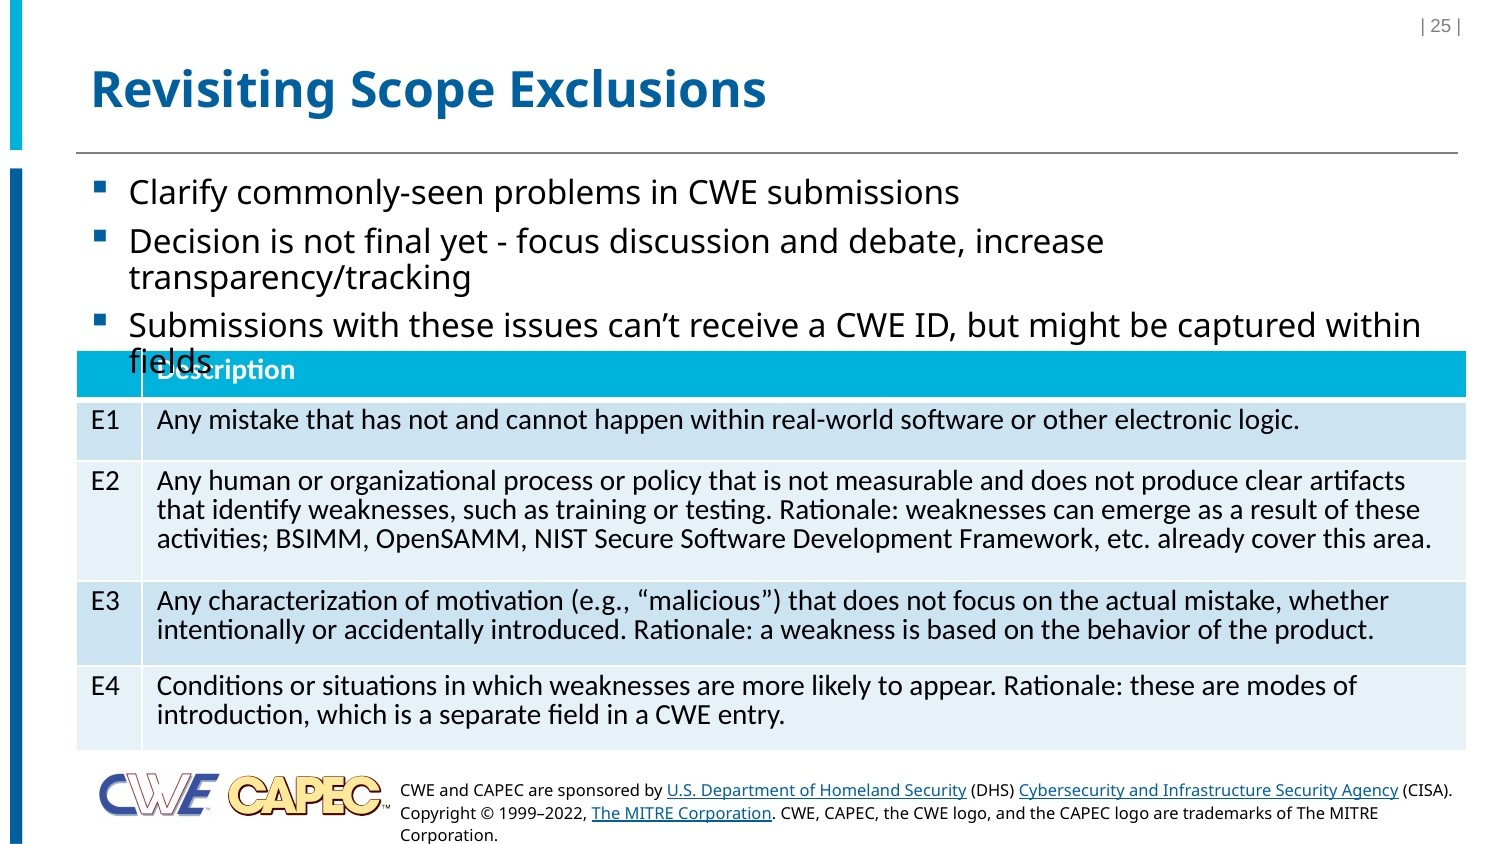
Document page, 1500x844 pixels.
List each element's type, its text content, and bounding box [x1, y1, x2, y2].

table_cell Any human or organizational process or policy that is not measurable and does not produce clear artifacts that identify weaknesses, such as training or testing. Rationale: weaknesses can emerge as a result of these activities; BSIMM, OpenSAMM, NIST Secure Software Development Framework, etc. already cover this area. [143, 462, 1466, 580]
table_header [77, 351, 141, 397]
title Revisiting Scope Exclusions [75, 45, 1459, 138]
table_cell E4 [77, 667, 141, 750]
table_header Description [143, 351, 1466, 397]
table_cell E3 [77, 582, 141, 665]
text_box Clarify commonly-seen problems in CWE submissions Decision is not final yet - focus discussion and debate, increase transparency/tracking Submissions with these issues can’t receive a CWE ID, but might be captured within fields [75, 168, 1459, 293]
picture [98, 766, 395, 824]
table_cell E1 [77, 403, 141, 460]
slide_number | 25 | [1264, 6, 1482, 38]
table_cell Conditions or situations in which weaknesses are more likely to appear. Rationale: these are modes of introduction, which is a separate field in a CWE entry. [143, 667, 1466, 750]
table_cell Any characterization of motivation (e.g., “malicious”) that does not focus on the actual mistake, whether intentionally or accidentally introduced. Rationale: a weakness is based on the behavior of the product. [143, 582, 1466, 665]
table_cell E2 [77, 462, 141, 580]
table_cell Any mistake that has not and cannot happen within real-world software or other electronic logic. [143, 403, 1466, 460]
